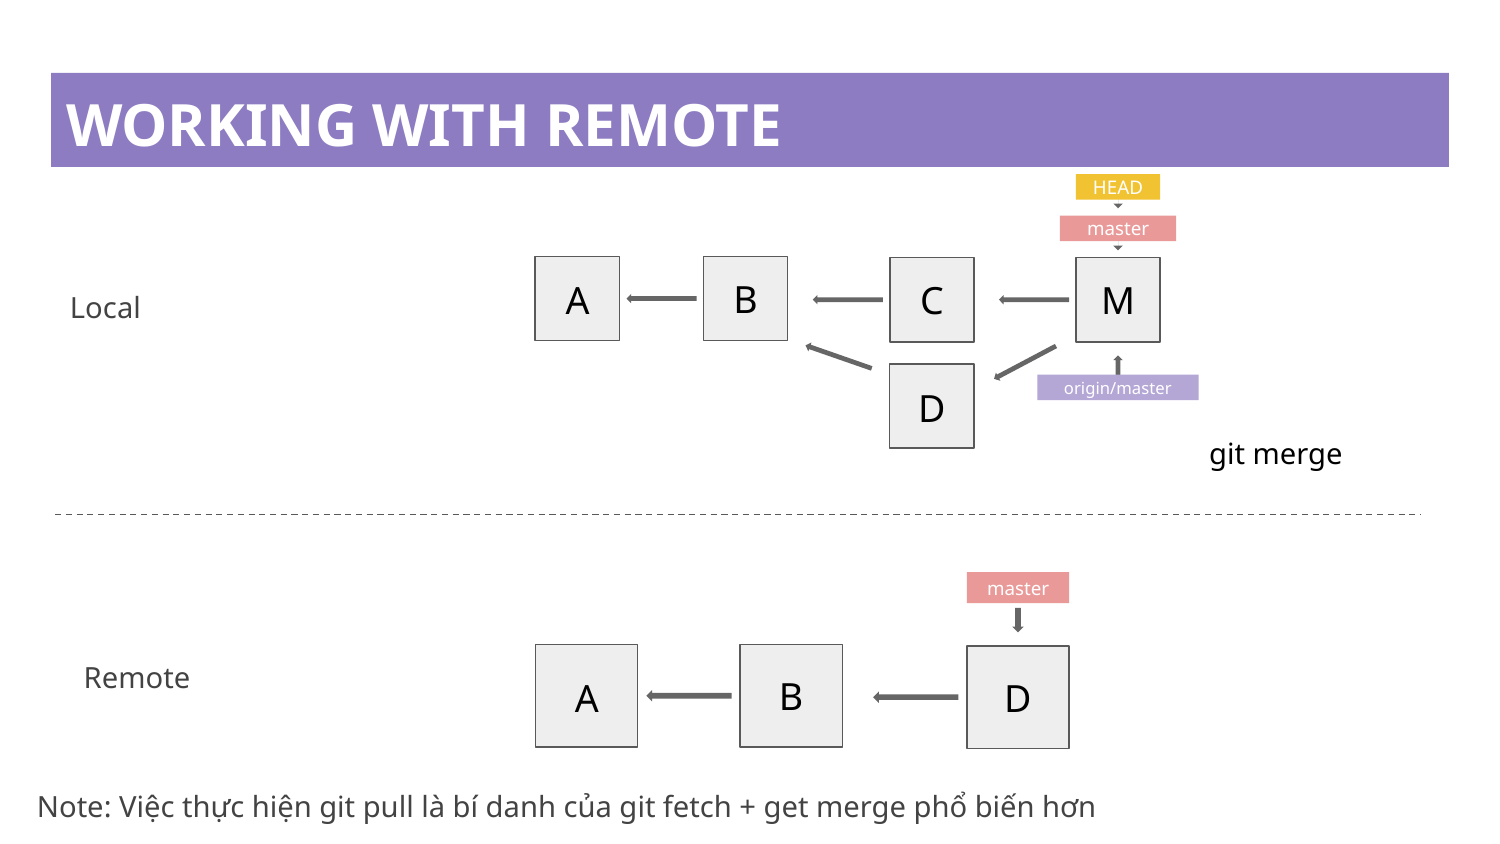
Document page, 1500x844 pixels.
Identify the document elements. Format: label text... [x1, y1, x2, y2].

title WORKING WITH REMOTE [51, 72, 1449, 167]
text_box B [740, 644, 843, 747]
text_box [873, 691, 959, 703]
text_box B [703, 256, 788, 341]
text_box [1113, 355, 1123, 374]
text_box master [1059, 215, 1177, 242]
text_box [626, 293, 697, 304]
text_box git merge [1194, 420, 1391, 467]
text_box master [966, 572, 1070, 604]
text_box M [1075, 257, 1161, 342]
text_box [1113, 200, 1123, 209]
text_box [646, 690, 732, 702]
text_box [1113, 242, 1123, 251]
text_box origin/master [1037, 374, 1199, 401]
text_box Note: Việc thực hiện git pull là bí danh của git fetch + get merge phổ biến hơn [21, 773, 1431, 834]
text_box [812, 295, 883, 305]
text_box A [535, 645, 638, 749]
text_box Local [55, 274, 287, 335]
text_box [998, 295, 1070, 305]
text_box D [966, 645, 1070, 749]
text_box [994, 343, 1058, 381]
text_box C [889, 257, 974, 342]
text_box HEAD [1075, 174, 1161, 200]
text_box [1012, 607, 1024, 633]
text_box A [535, 257, 620, 342]
text_box Remote [68, 644, 301, 705]
text_box D [889, 364, 974, 450]
text_box [805, 342, 873, 371]
